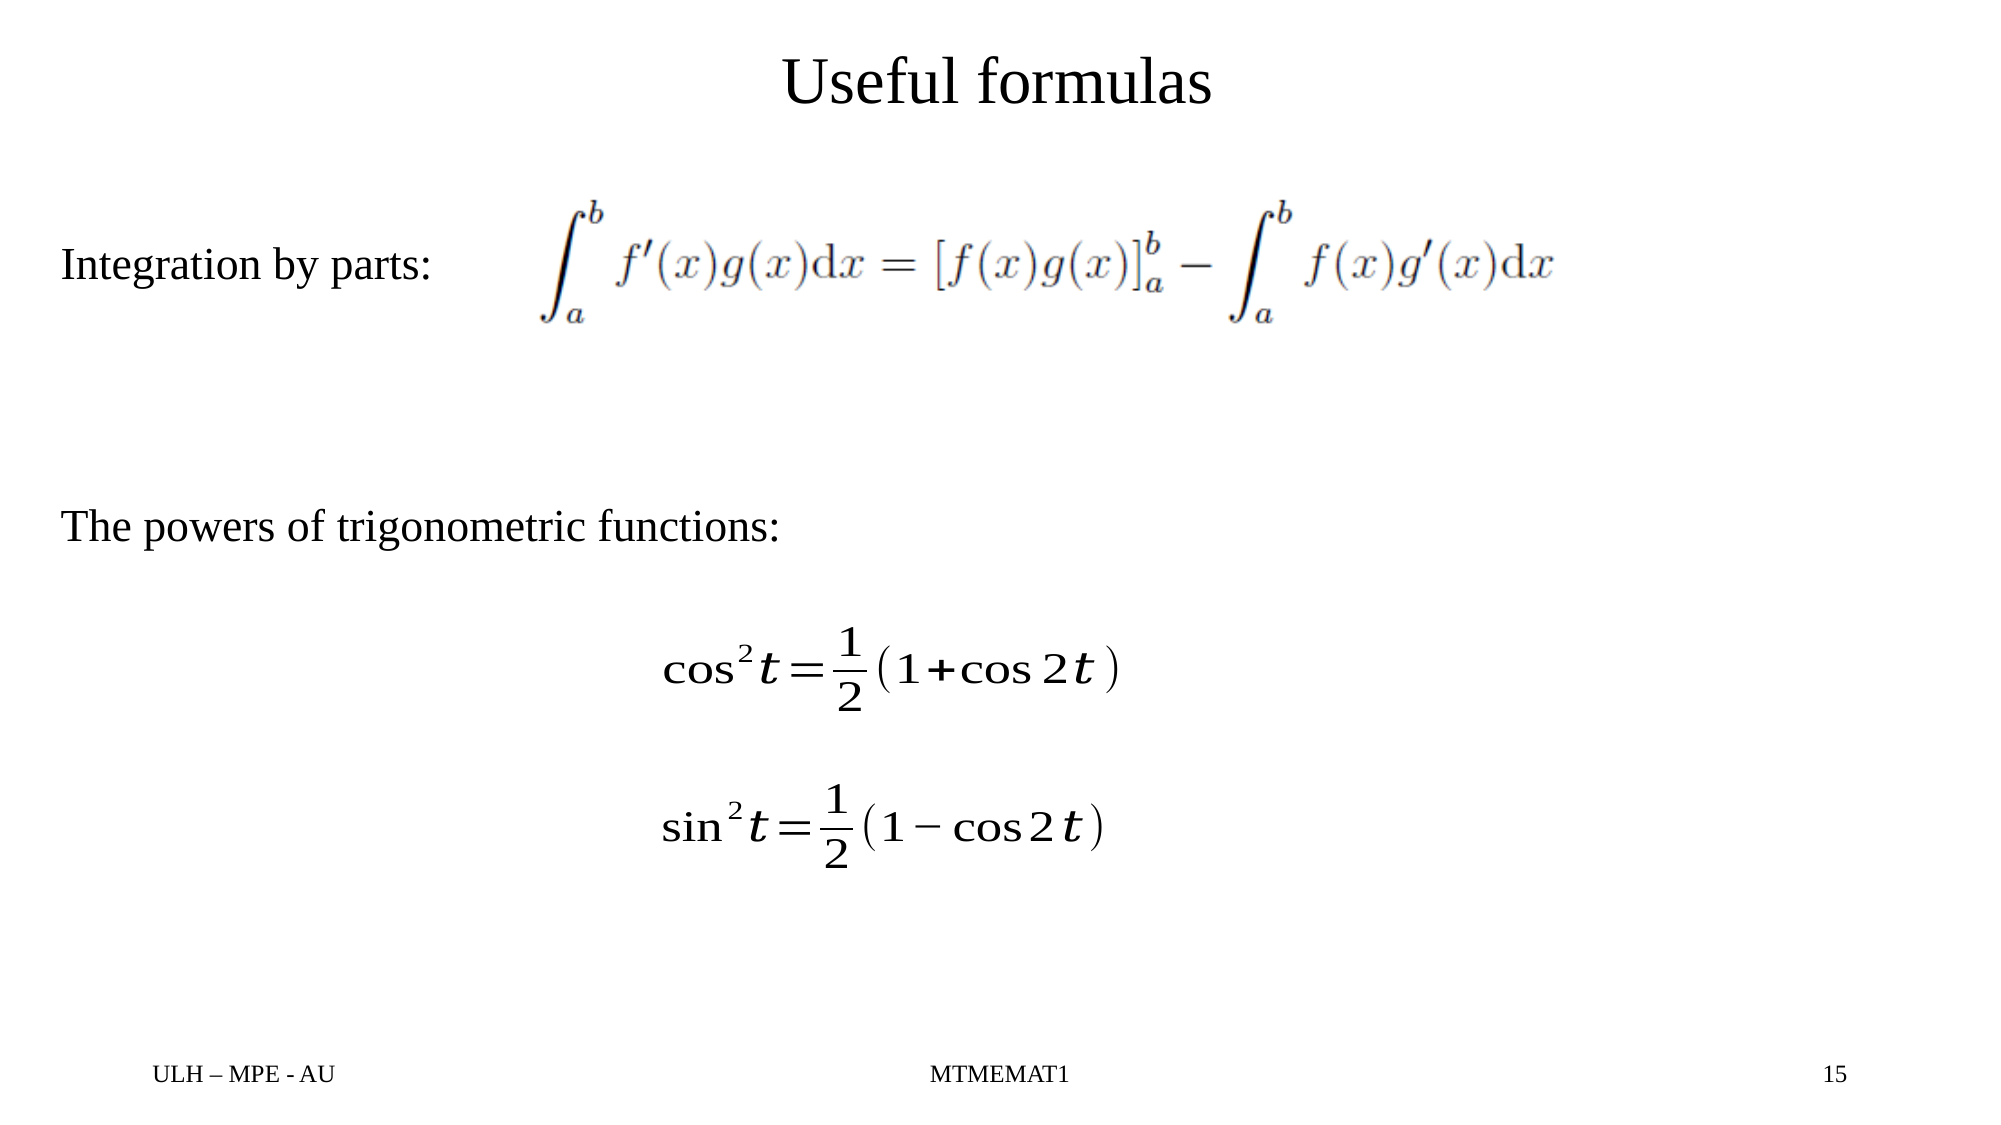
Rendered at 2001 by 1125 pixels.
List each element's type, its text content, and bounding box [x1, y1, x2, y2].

slide_number 15 [1412, 1042, 1863, 1103]
text_box Integration by parts: [45, 226, 480, 297]
title Useful formulas [46, 19, 1934, 144]
text_box The powers of trigonometric functions: [45, 488, 826, 559]
picture [515, 186, 1558, 338]
footer MTMEMAT1 [662, 1042, 1338, 1103]
slide_number ULH – MPE - AU [137, 1042, 588, 1103]
